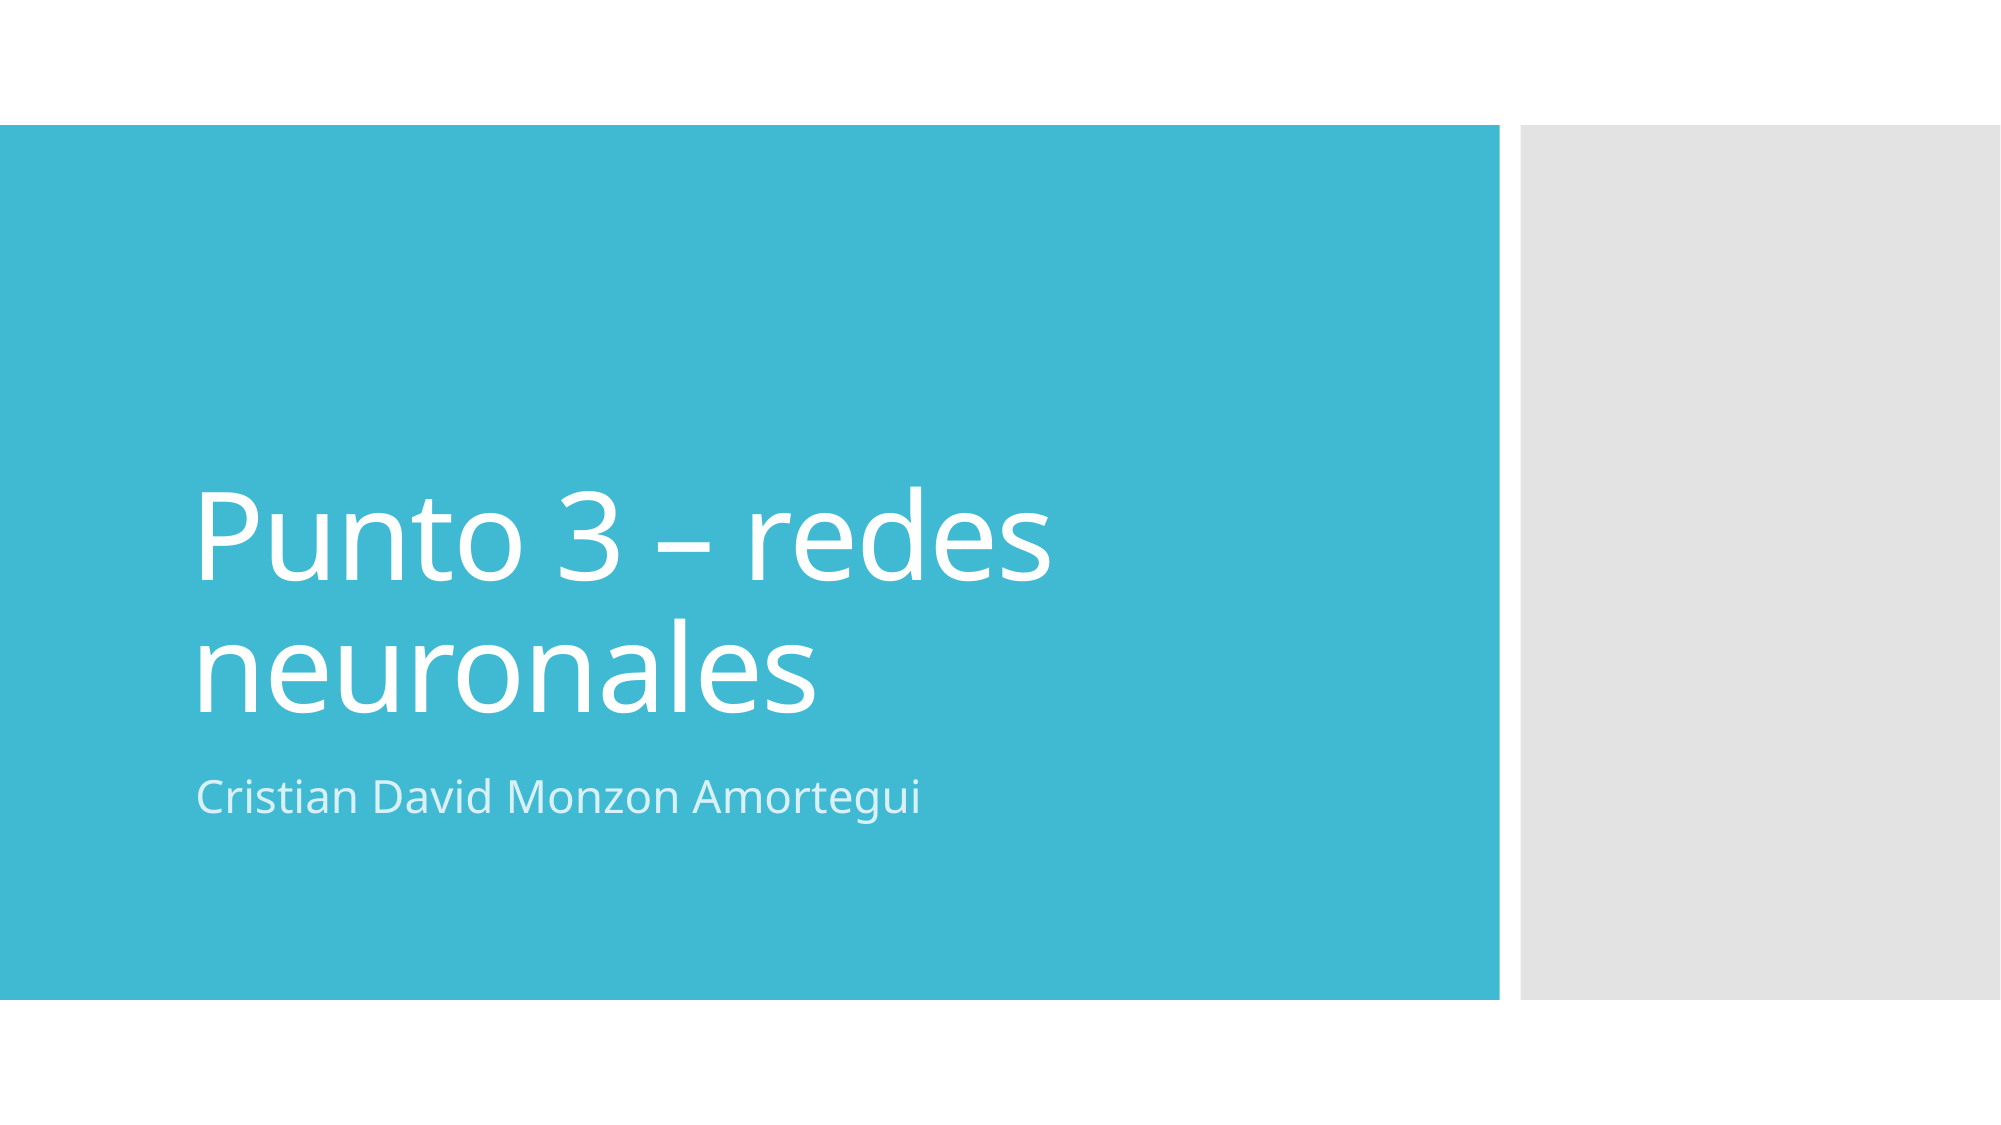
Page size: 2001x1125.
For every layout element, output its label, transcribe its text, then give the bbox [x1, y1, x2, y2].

subtitle Cristian David Monzon Amortegui [180, 766, 1381, 917]
title Punto 3 – redes neuronales [175, 213, 1376, 747]
